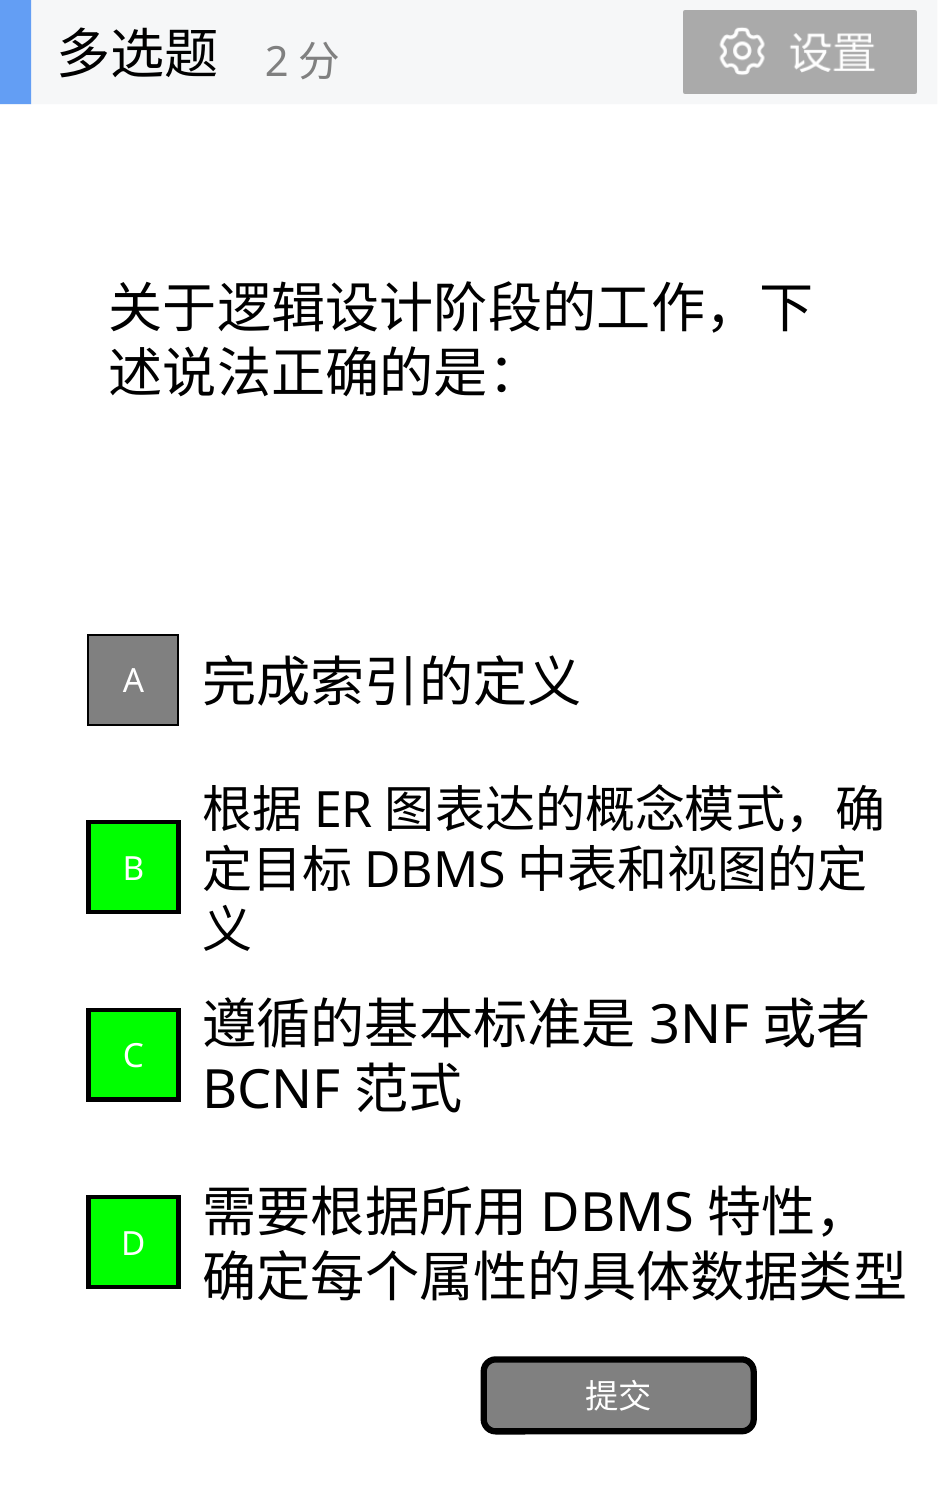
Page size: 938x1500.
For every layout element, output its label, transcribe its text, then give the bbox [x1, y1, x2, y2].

text_box 遵循的基本标准是3NF或者BCNF范式 [187, 984, 917, 1125]
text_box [0, 0, 938, 105]
text_box 根据ER图表达的概念模式，确定目标DBMS中表和视图的定义 [187, 796, 917, 938]
text_box 关于逻辑设计阶段的工作，下述说法正确的是： [93, 105, 844, 573]
text_box 提交 [482, 1358, 755, 1433]
text_box B [87, 821, 179, 913]
text_box C [87, 1009, 179, 1101]
text_box 完成索引的定义 [187, 609, 844, 750]
text_box 需要根据所用DBMS特性，确定每个属性的具体数据类型 [187, 1171, 938, 1313]
text_box D [87, 1196, 179, 1288]
picture [683, 10, 917, 94]
text_box A [87, 634, 179, 726]
